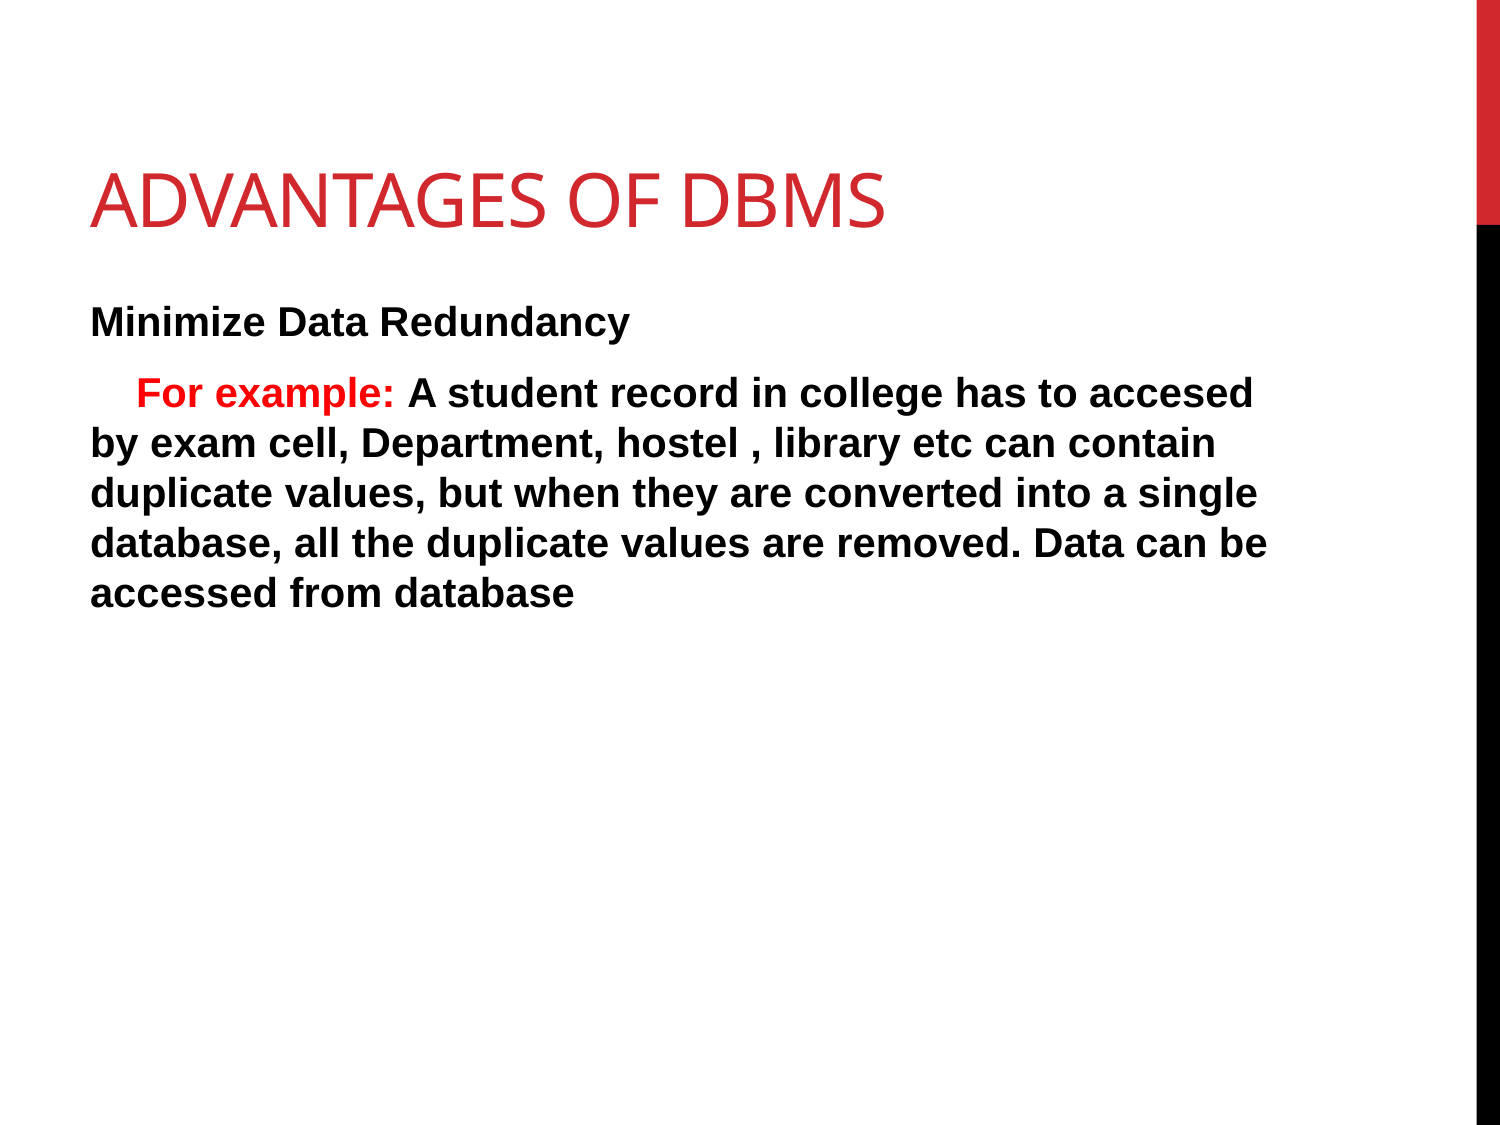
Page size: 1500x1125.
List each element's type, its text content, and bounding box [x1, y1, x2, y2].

title Advantages of DBMS [75, 25, 1025, 250]
list Minimize Data Redundancy For example: A student record in college has to accesed by exam cell, Department, hostel , library etc can contain duplicate values, but when they are converted into a single database, all the duplicate values are removed. Data can be accessed from database [75, 287, 1325, 1005]
